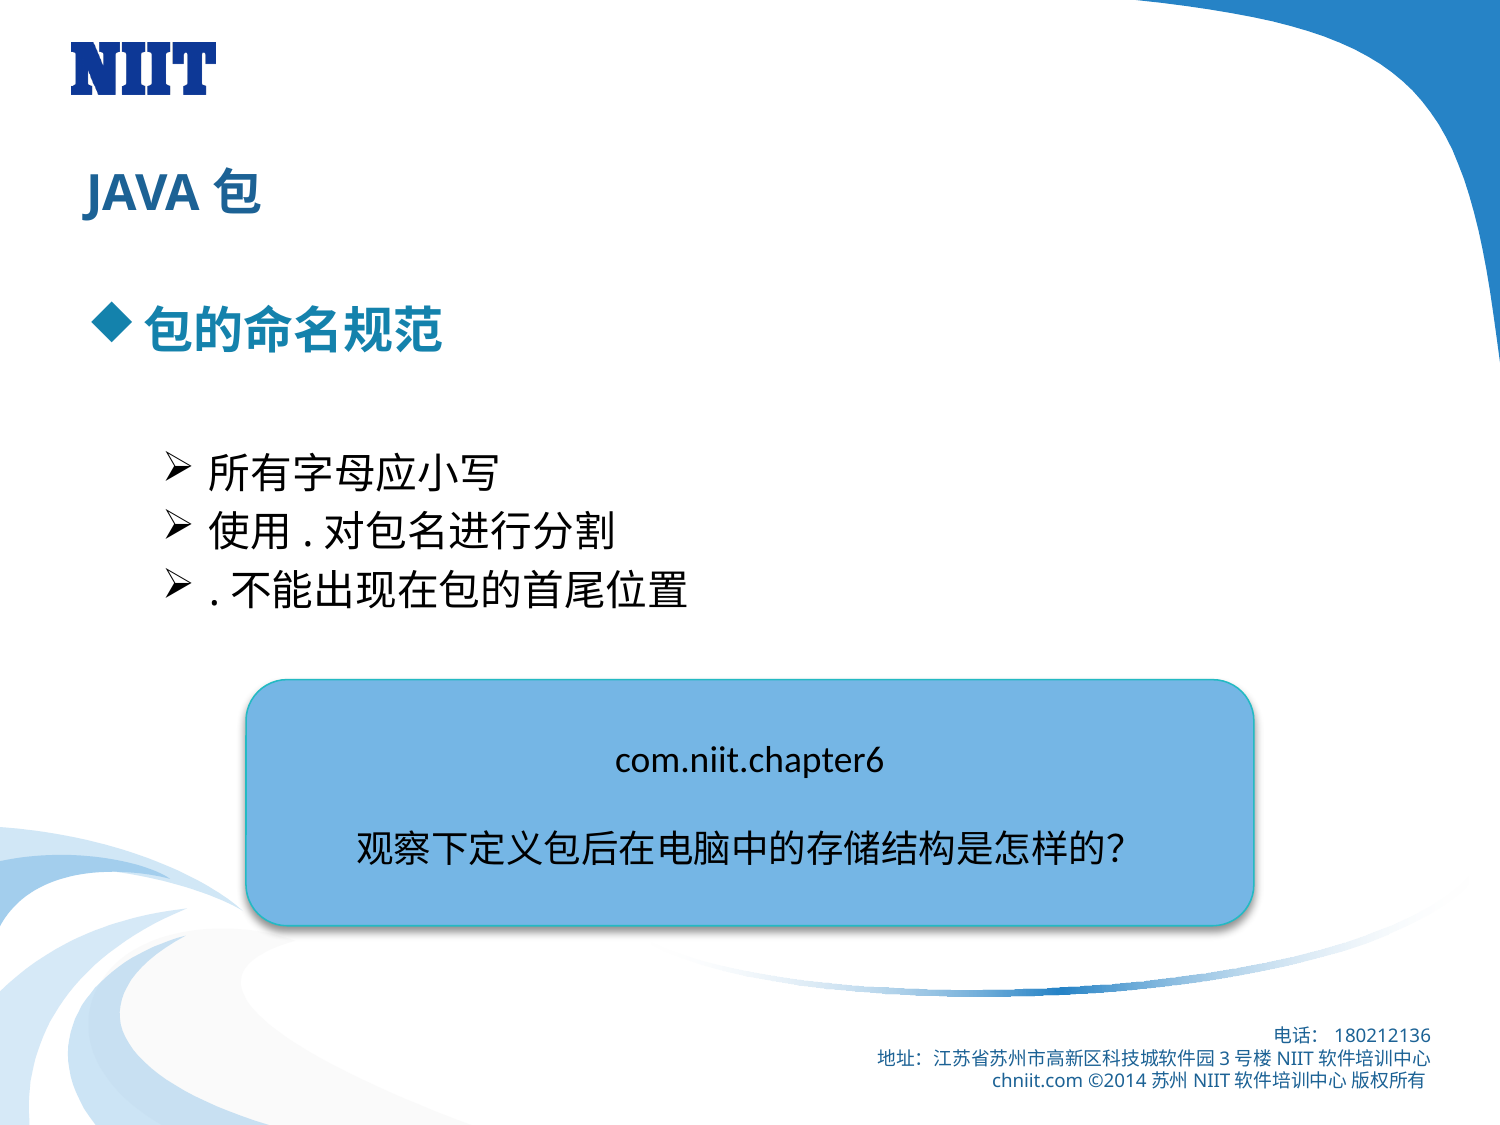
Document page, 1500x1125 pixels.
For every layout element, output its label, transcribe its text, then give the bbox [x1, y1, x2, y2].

list 包的命名规范 所有字母应小写 使用.对包名进行分割 .不能出现在包的首尾位置 [72, 291, 1425, 983]
title JAVA包 [71, 131, 1422, 250]
text_box com.niit.chapter6 观察下定义包后在电脑中的存储结构是怎样的？ [245, 678, 1255, 927]
picture [71, 42, 216, 95]
